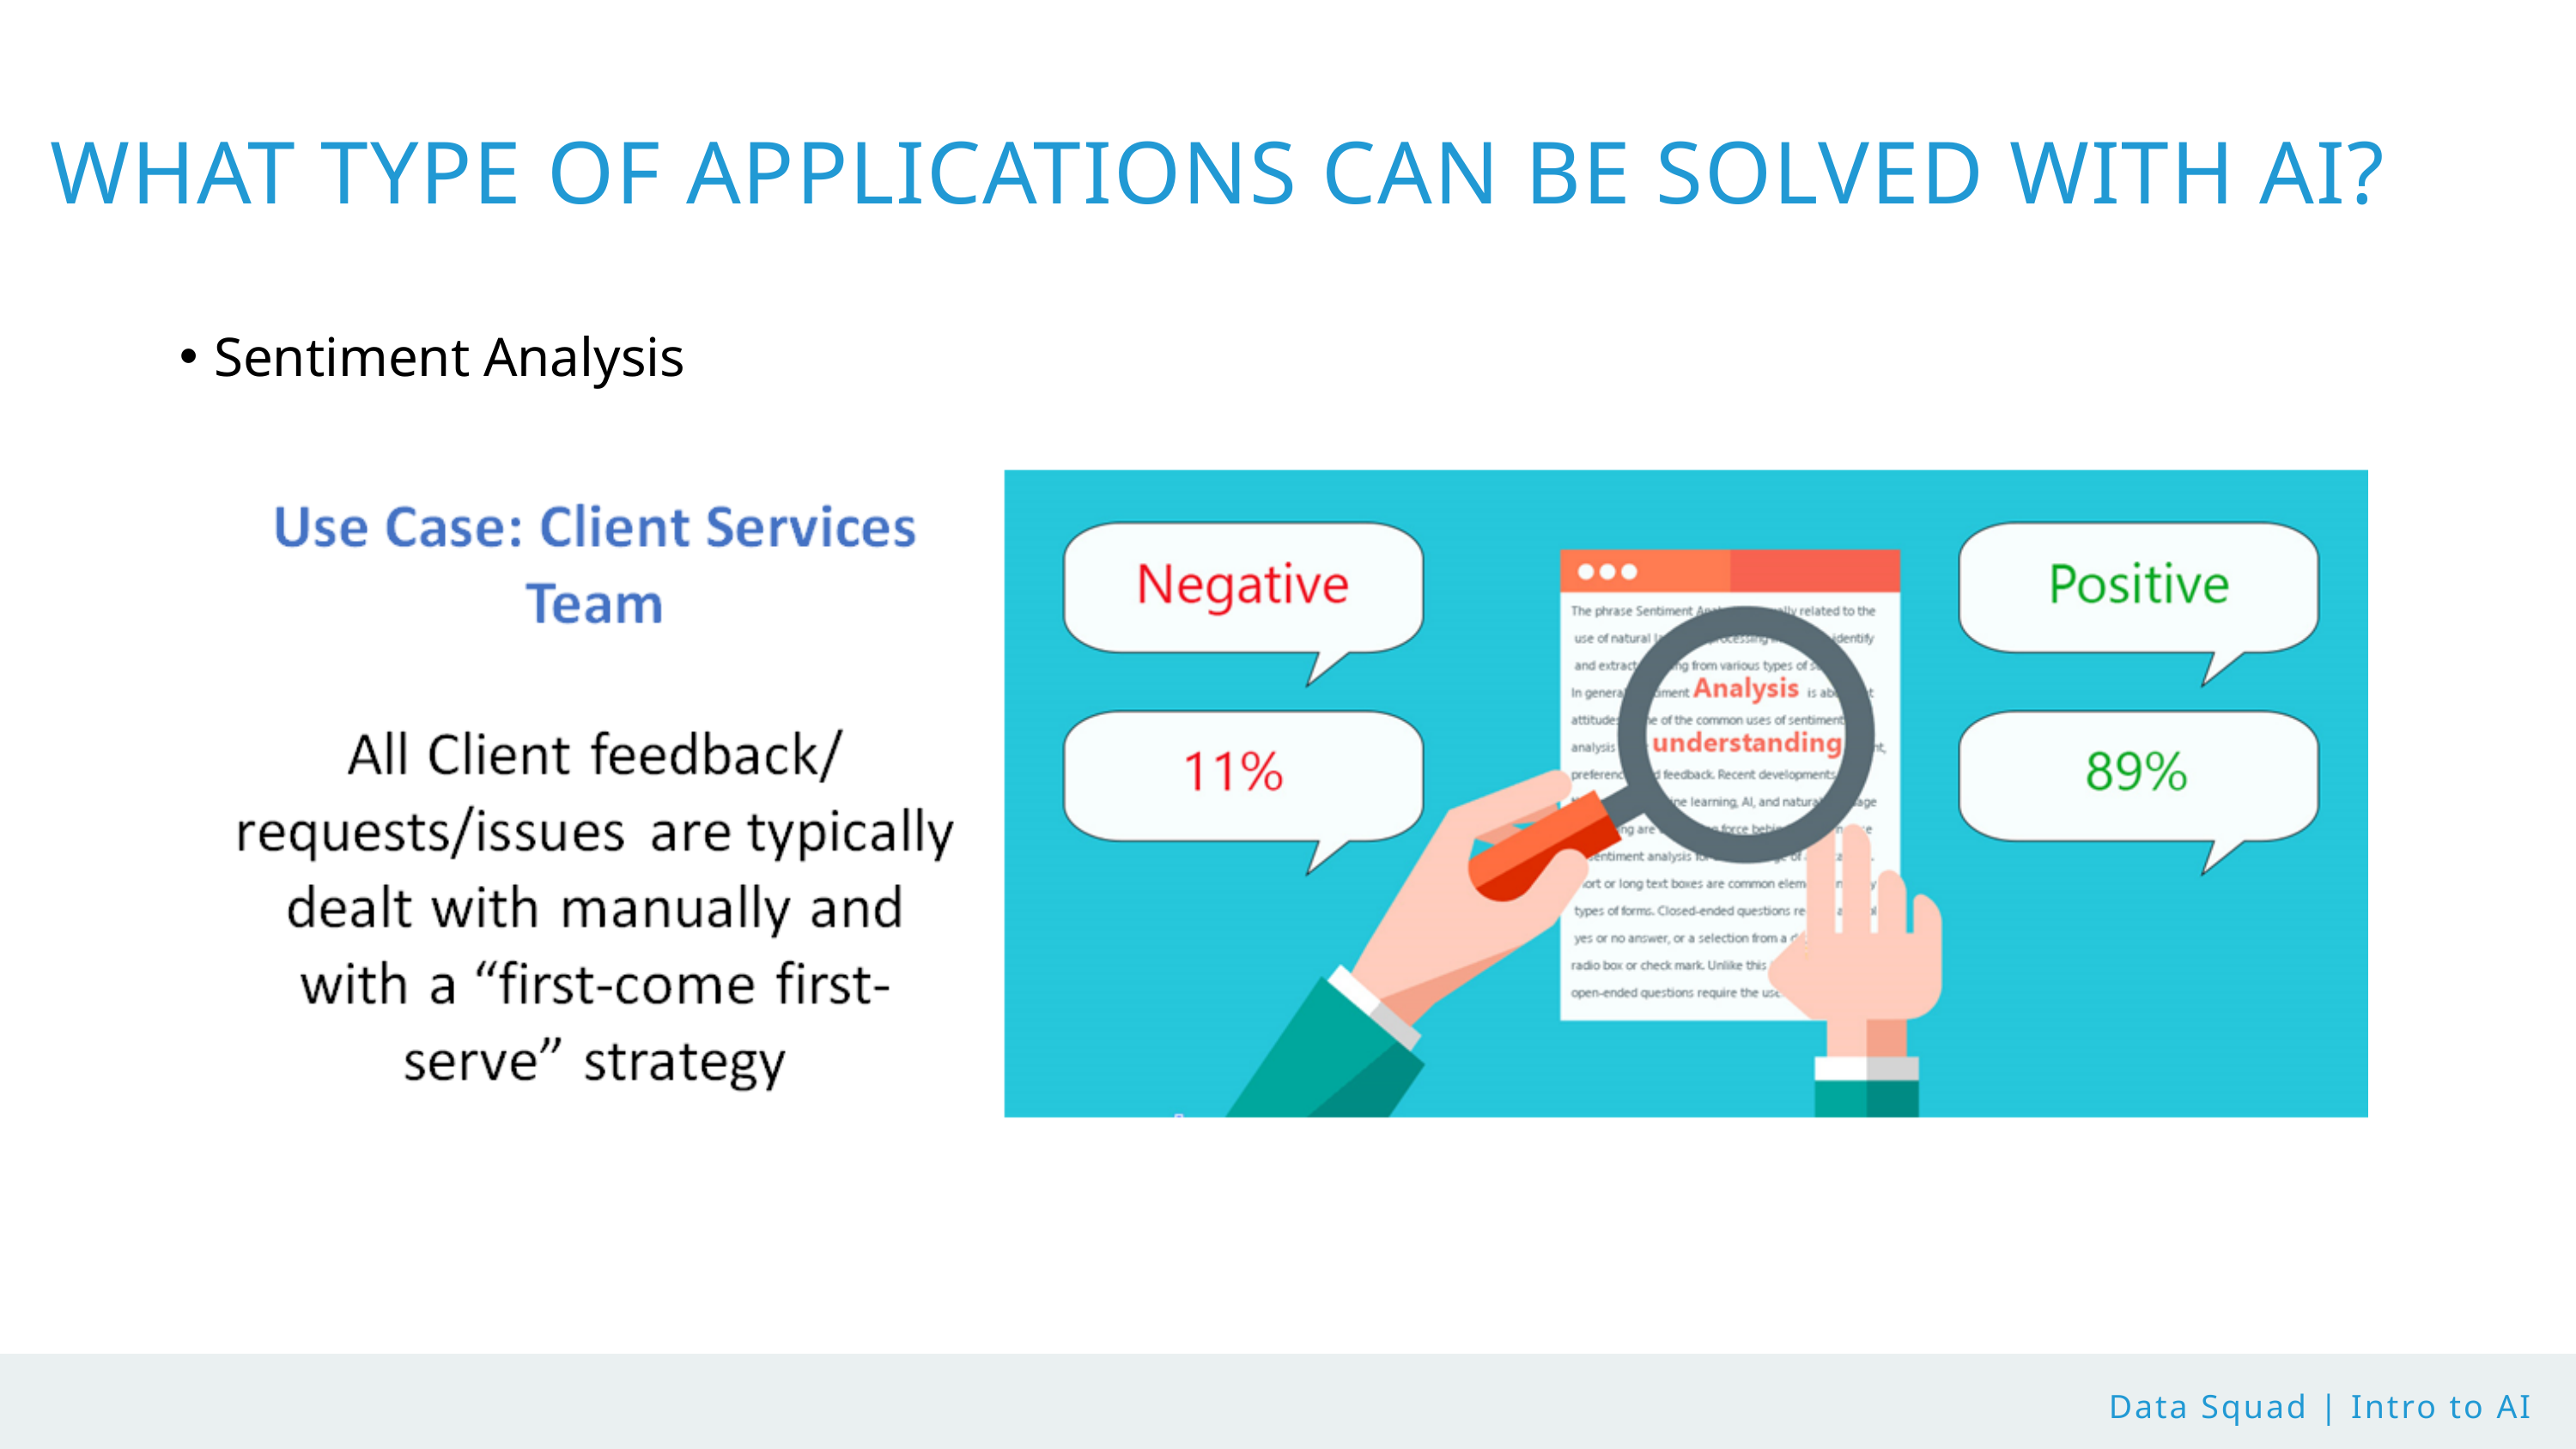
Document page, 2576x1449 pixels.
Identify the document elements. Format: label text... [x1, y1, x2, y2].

text_box WHAT TYPE OF APPLICATIONS CAN BE SOLVED WITH AI? [50, 118, 2576, 221]
text_box Sentiment Analysis [144, 312, 2368, 387]
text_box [0, 1353, 2576, 1449]
text_box [196, 469, 2368, 1135]
